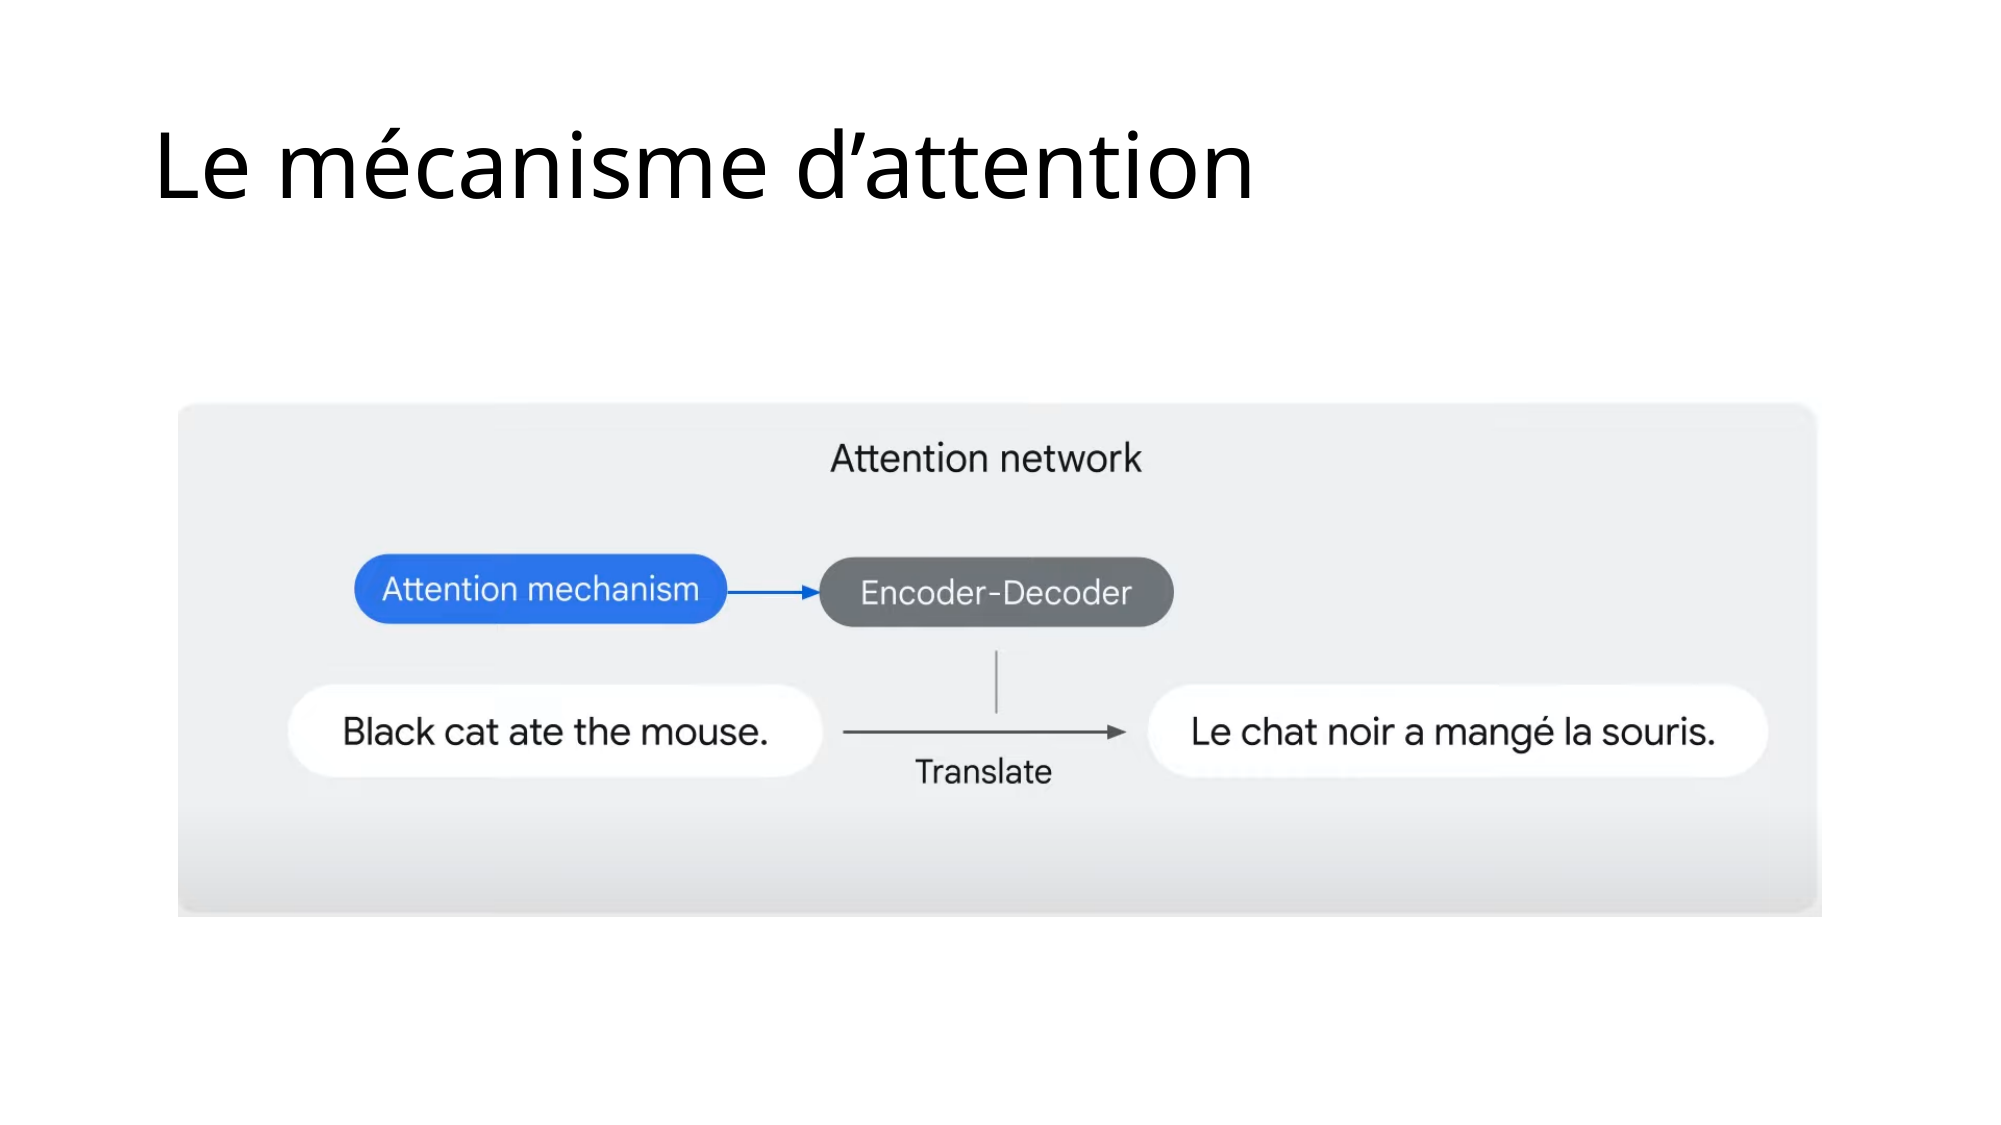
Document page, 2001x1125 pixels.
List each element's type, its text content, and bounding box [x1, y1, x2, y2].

title Le mécanisme d’attention [137, 59, 1863, 278]
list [178, 395, 1822, 917]
